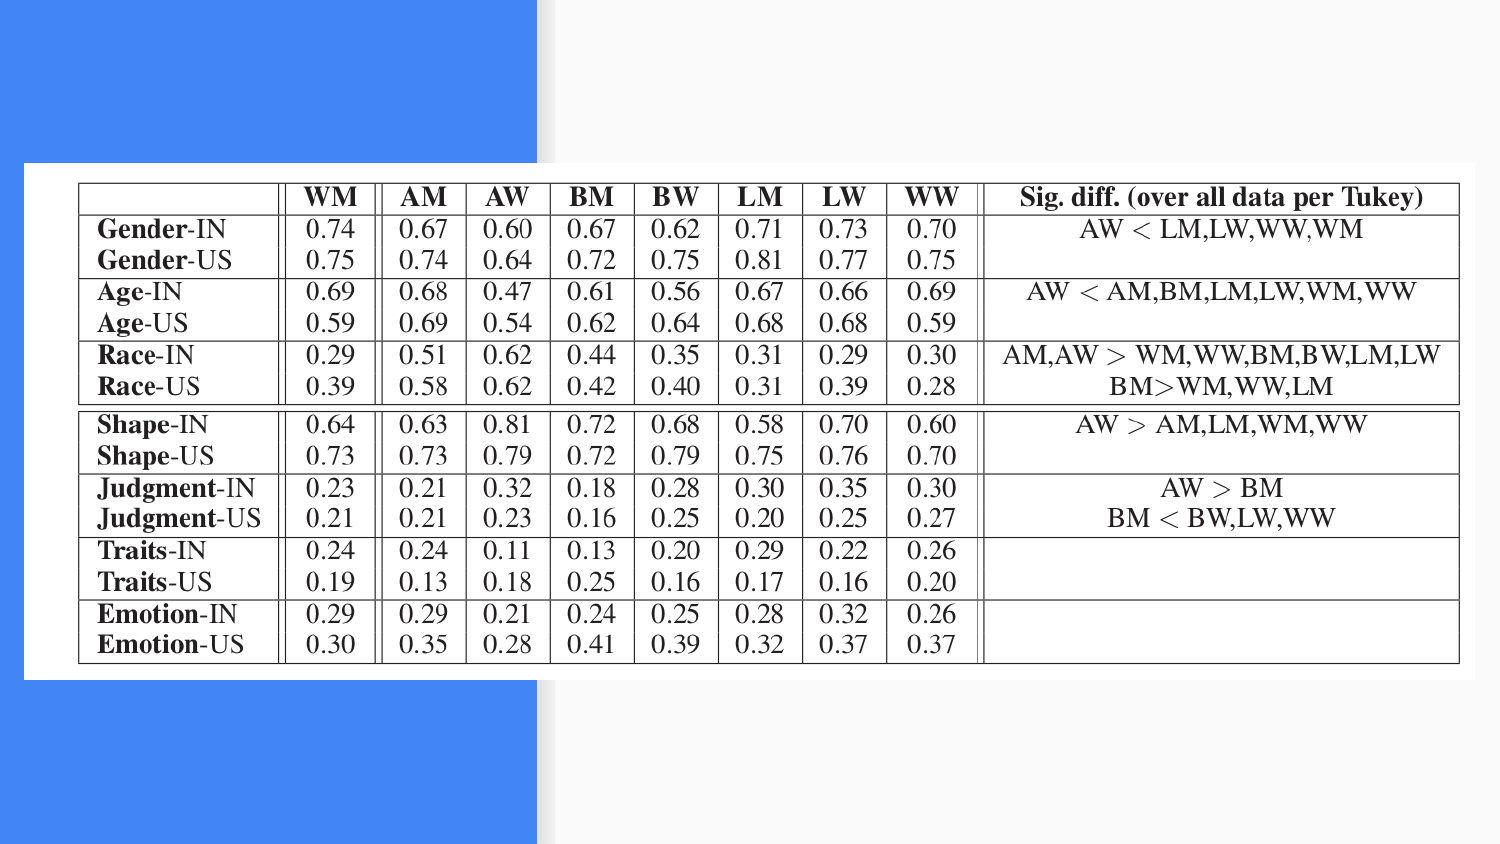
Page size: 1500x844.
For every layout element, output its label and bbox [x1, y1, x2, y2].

picture [24, 163, 1476, 681]
